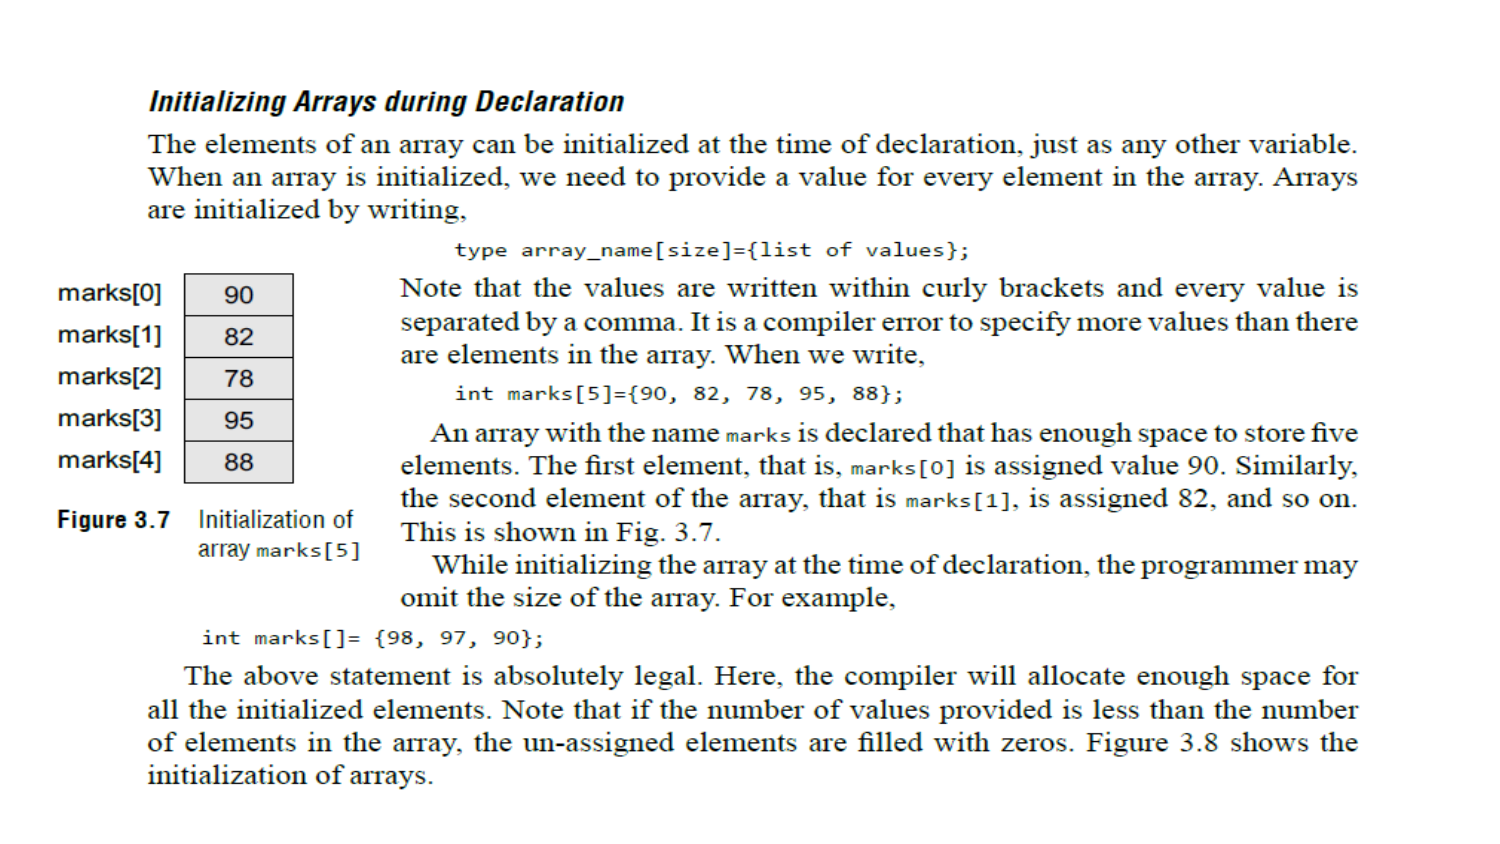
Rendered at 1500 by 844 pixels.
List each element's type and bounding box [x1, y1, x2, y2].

list [40, 84, 1426, 792]
